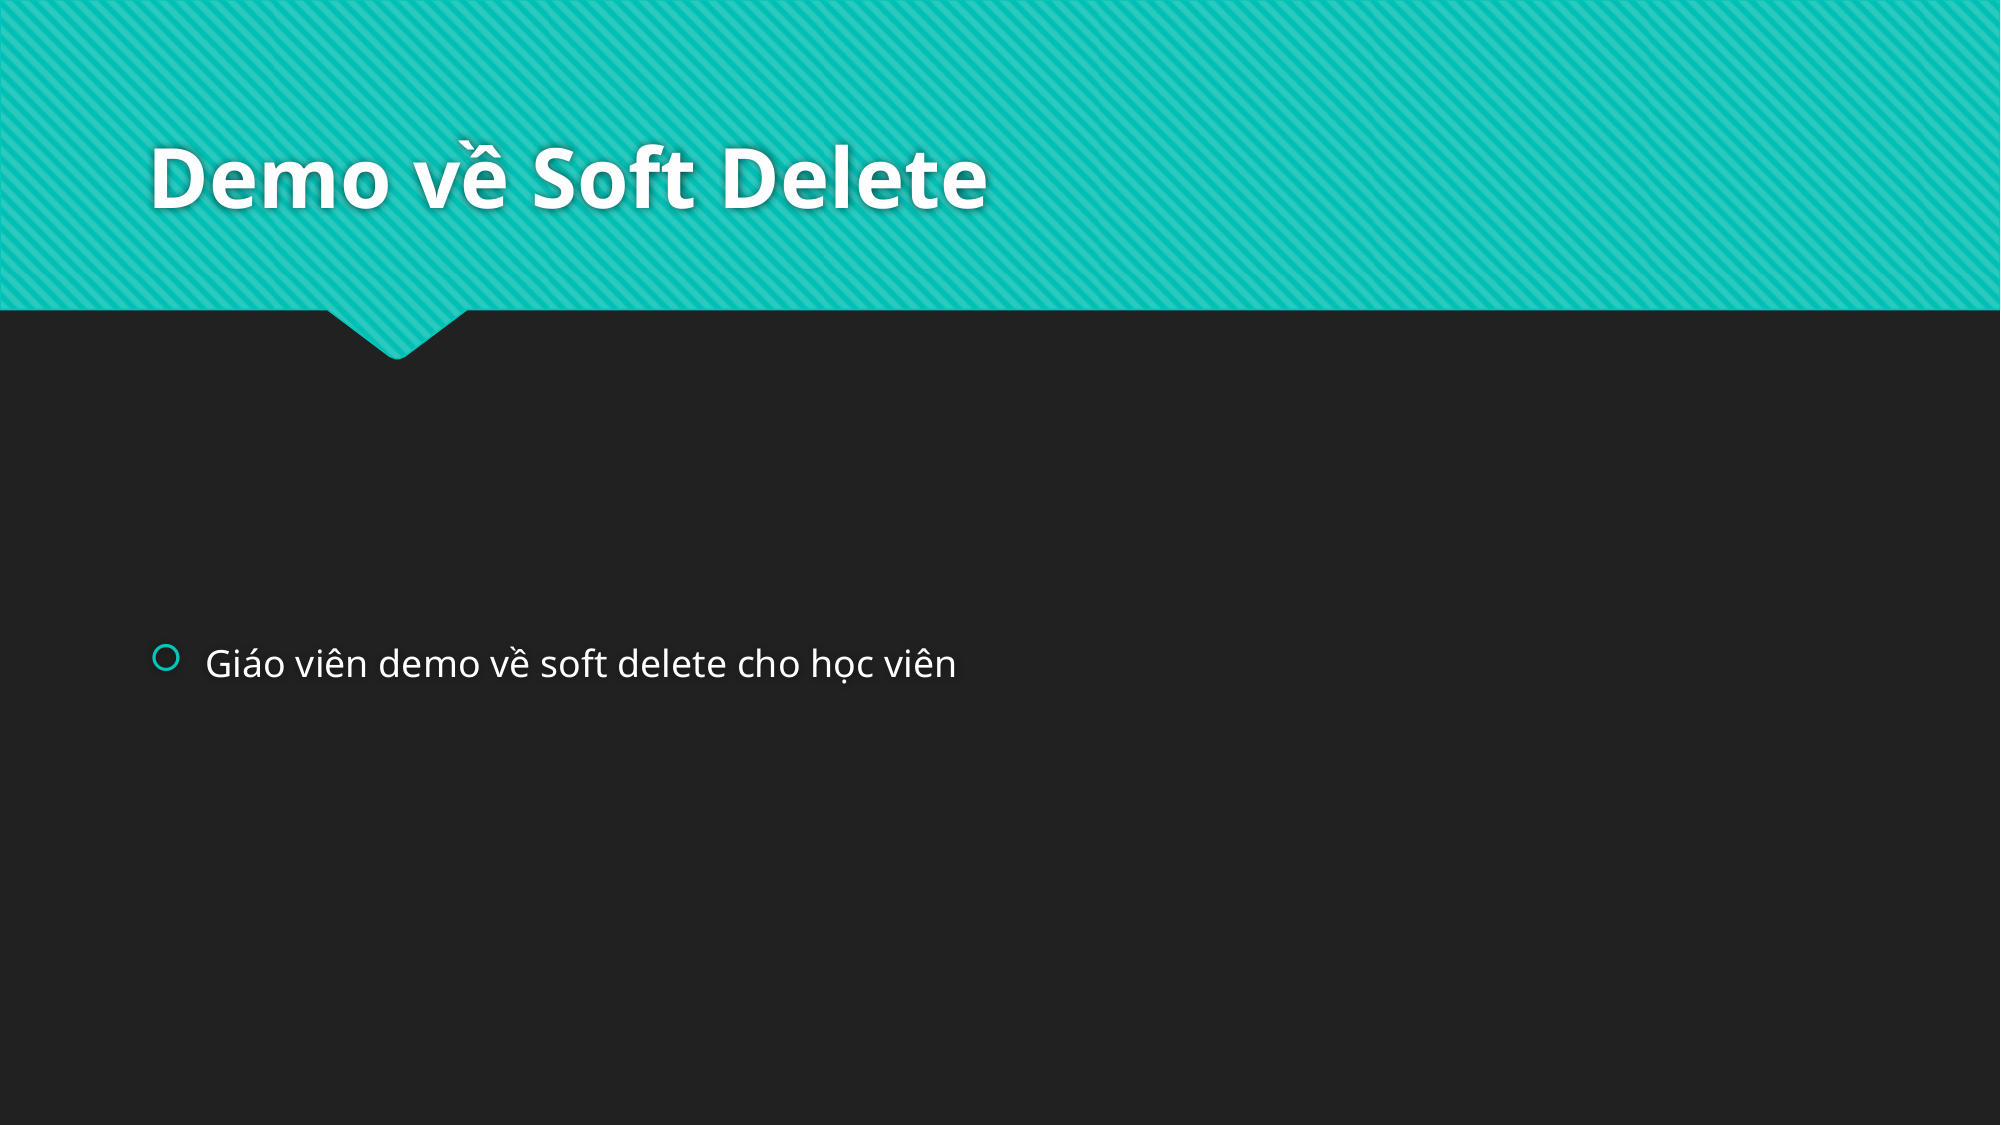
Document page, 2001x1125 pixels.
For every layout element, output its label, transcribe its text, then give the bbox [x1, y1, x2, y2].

title Demo về Soft Delete [132, 73, 1868, 233]
list Giáo viên demo về soft delete cho học viên [134, 364, 1866, 962]
